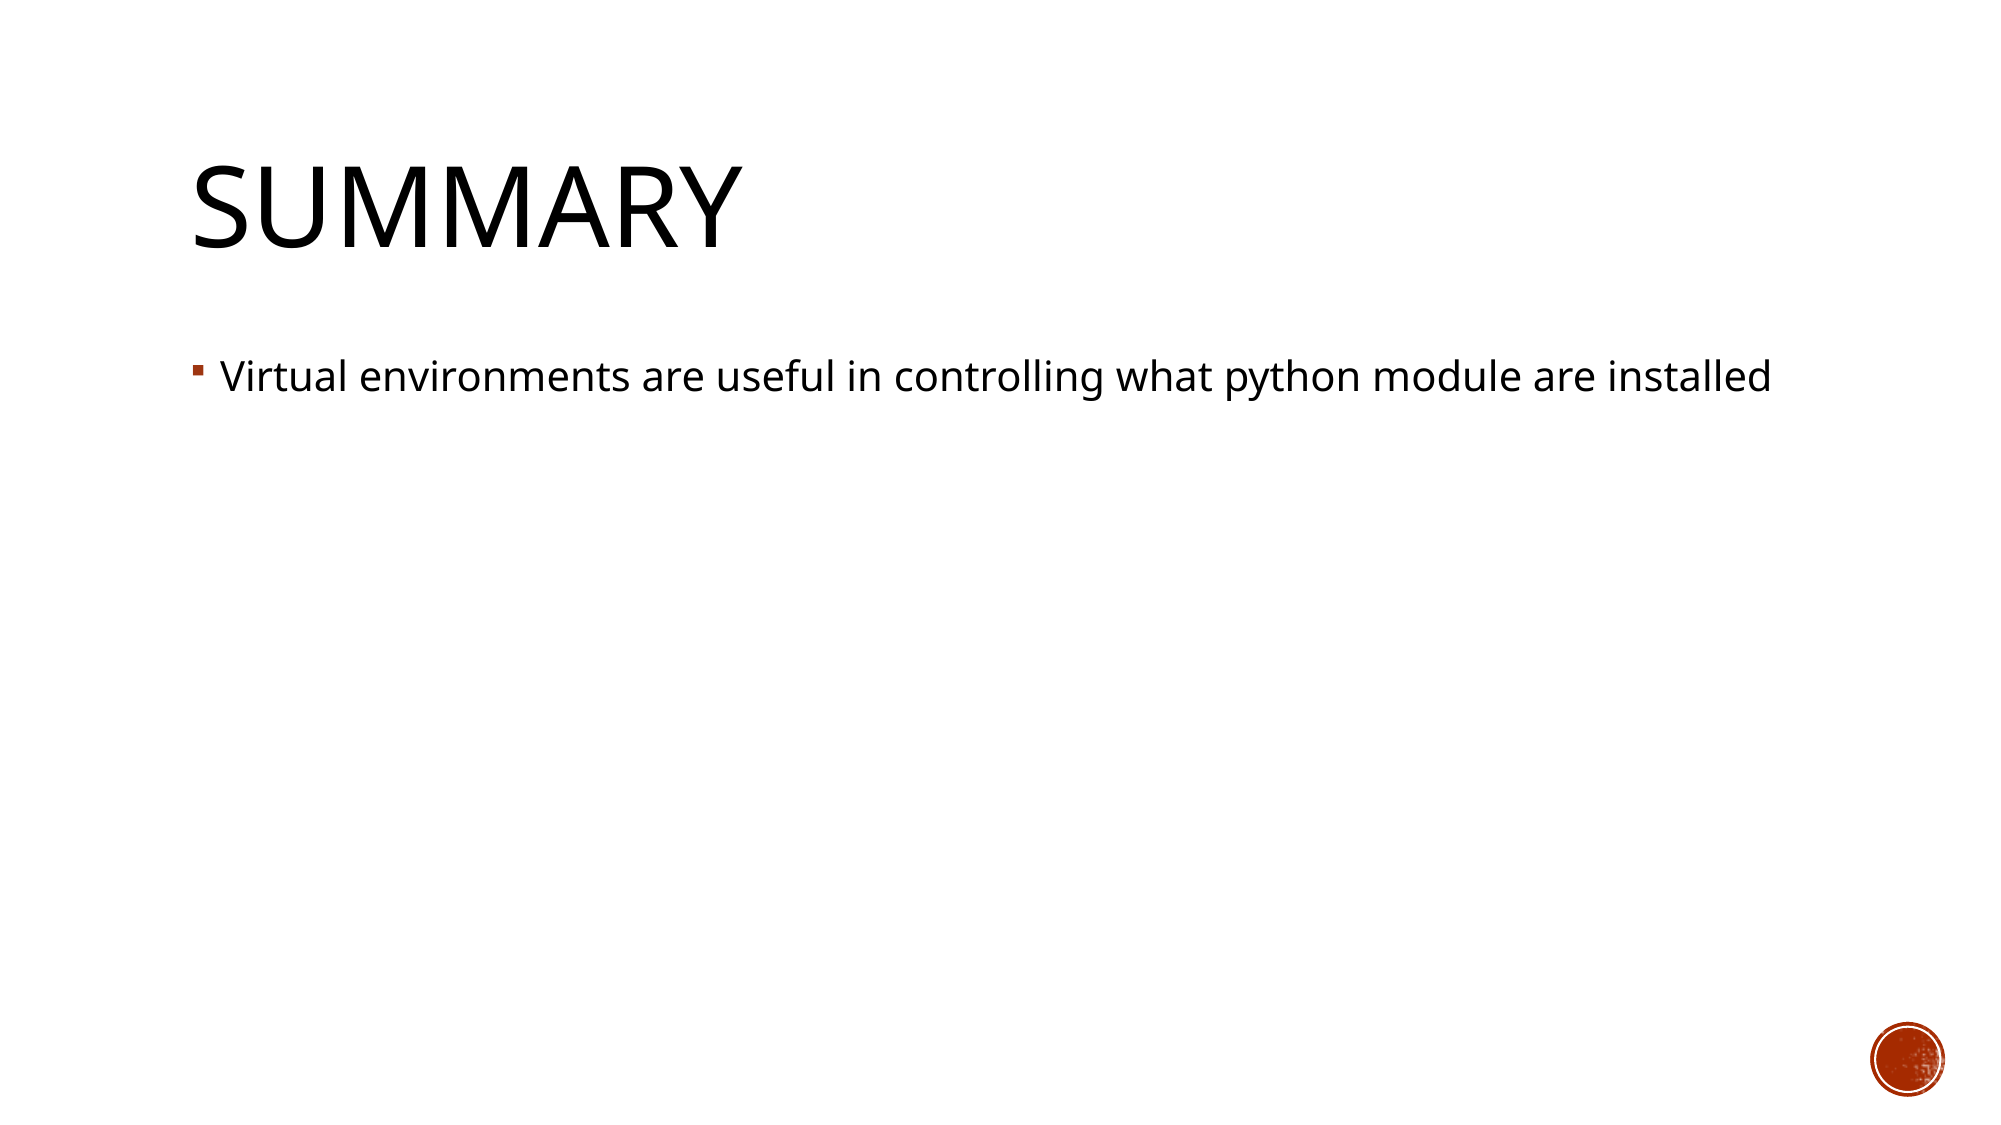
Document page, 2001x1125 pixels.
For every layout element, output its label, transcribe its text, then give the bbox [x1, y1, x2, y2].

title Summary [175, 79, 1826, 344]
picture [1870, 1021, 1946, 1097]
list Virtual environments are useful in controlling what python module are installed [175, 348, 1826, 1013]
